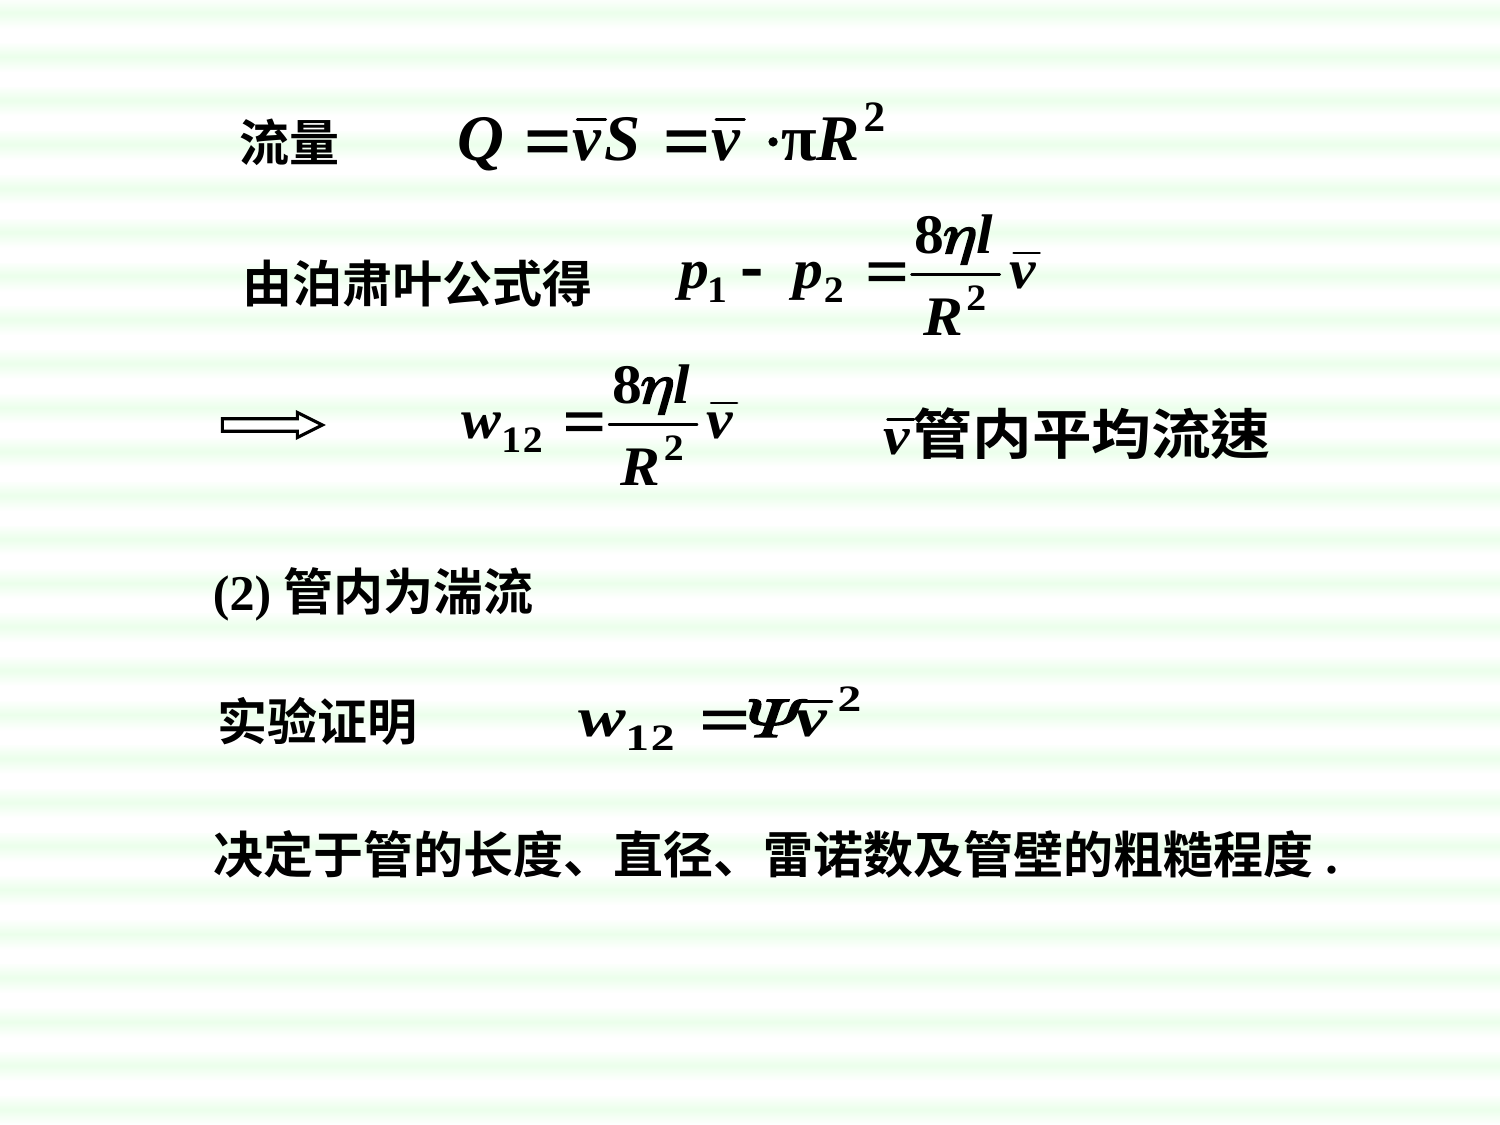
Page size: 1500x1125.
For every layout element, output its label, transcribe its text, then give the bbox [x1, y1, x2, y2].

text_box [874, 399, 1288, 473]
text_box (2)管内为湍流 [198, 553, 582, 629]
text_box 决定于管的长度、直径、雷诺数及管壁的粗糙程度. [198, 815, 1378, 891]
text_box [449, 84, 900, 188]
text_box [566, 671, 876, 761]
text_box [222, 412, 323, 438]
text_box 流量 [224, 103, 389, 179]
text_box 由泊肃叶公式得 [227, 245, 630, 321]
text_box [662, 199, 1051, 349]
text_box 实验证明 [203, 682, 456, 758]
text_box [451, 349, 751, 499]
